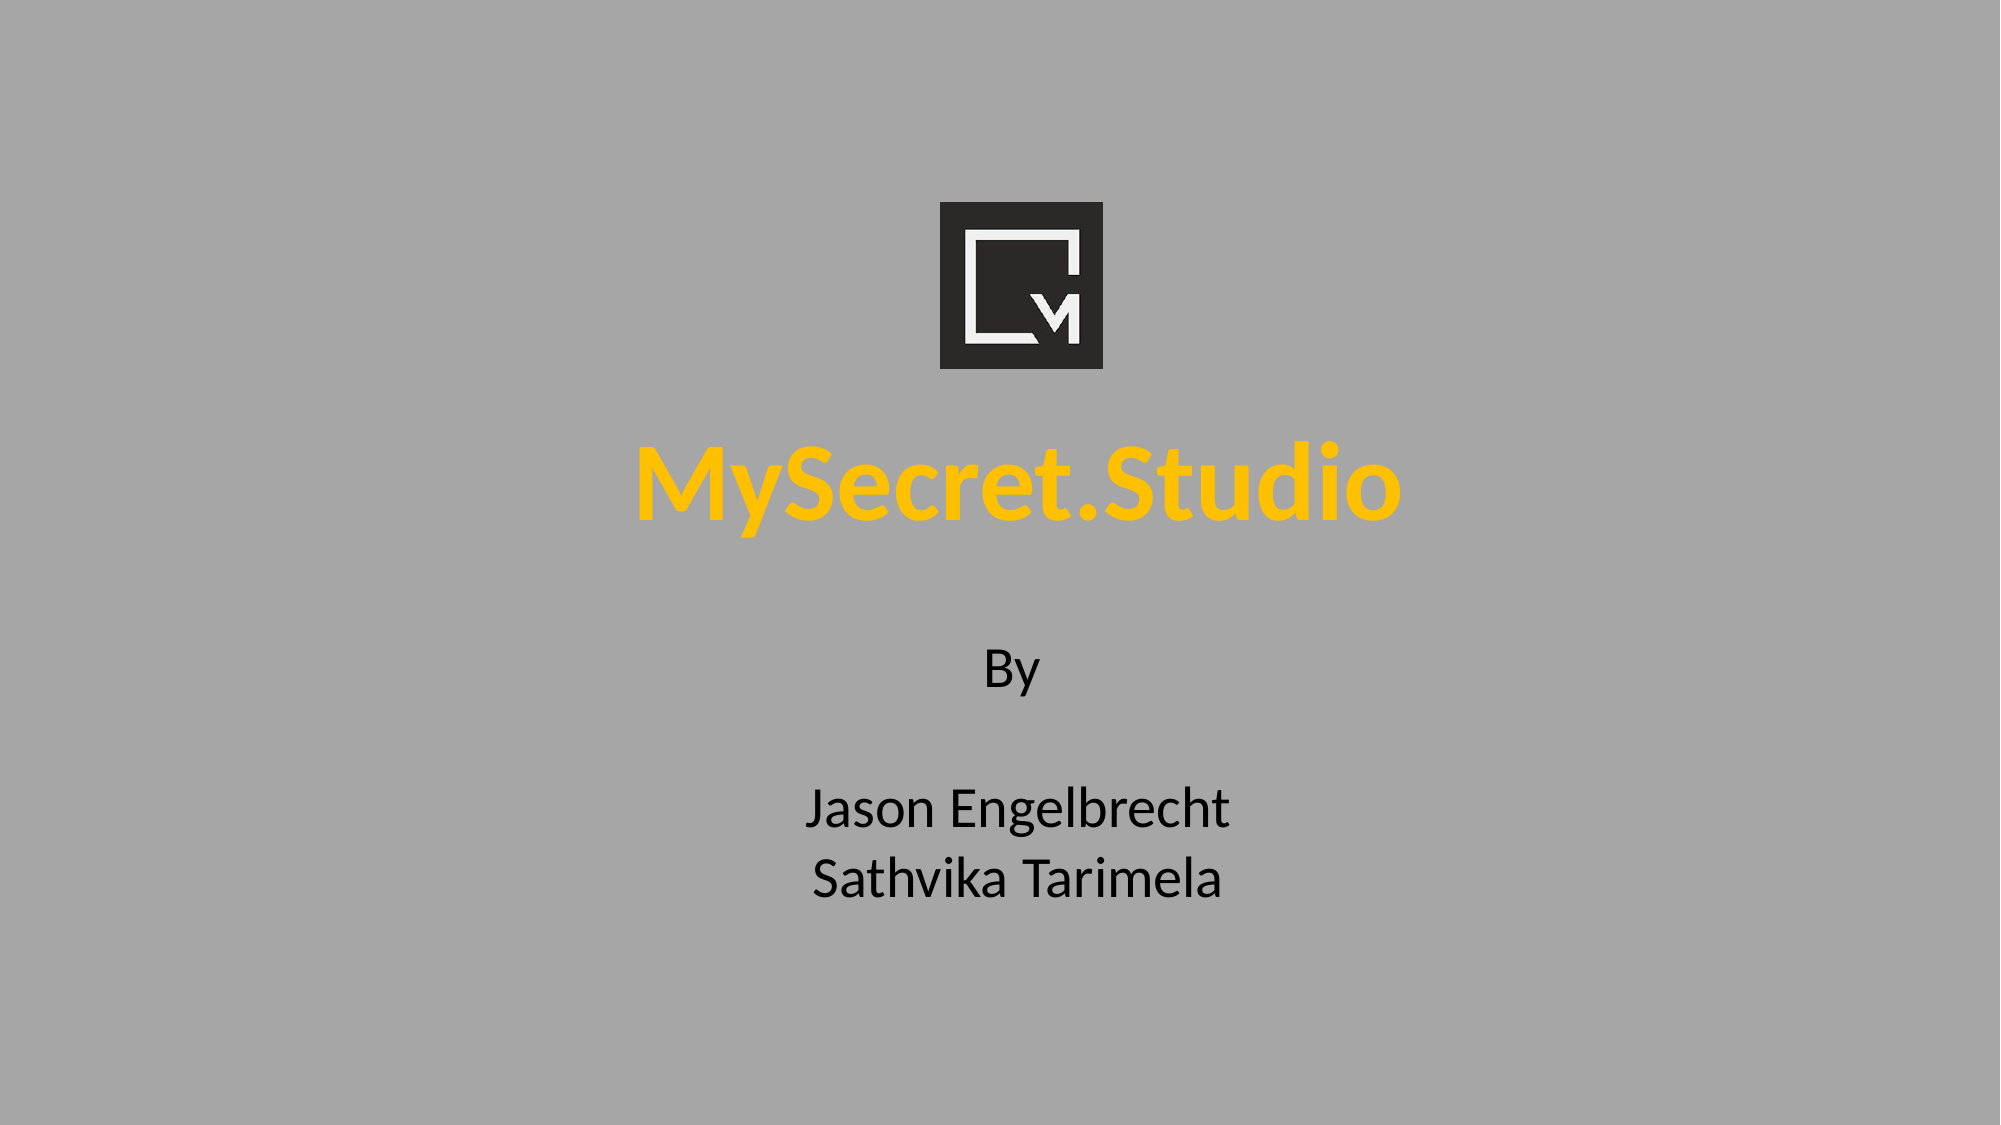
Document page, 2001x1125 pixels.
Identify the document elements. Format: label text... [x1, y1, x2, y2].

picture [940, 202, 1103, 369]
text_box MySecret.Studio [616, 400, 1421, 551]
text_box By Jason Engelbrecht Sathvika Tarimela [790, 621, 1247, 917]
